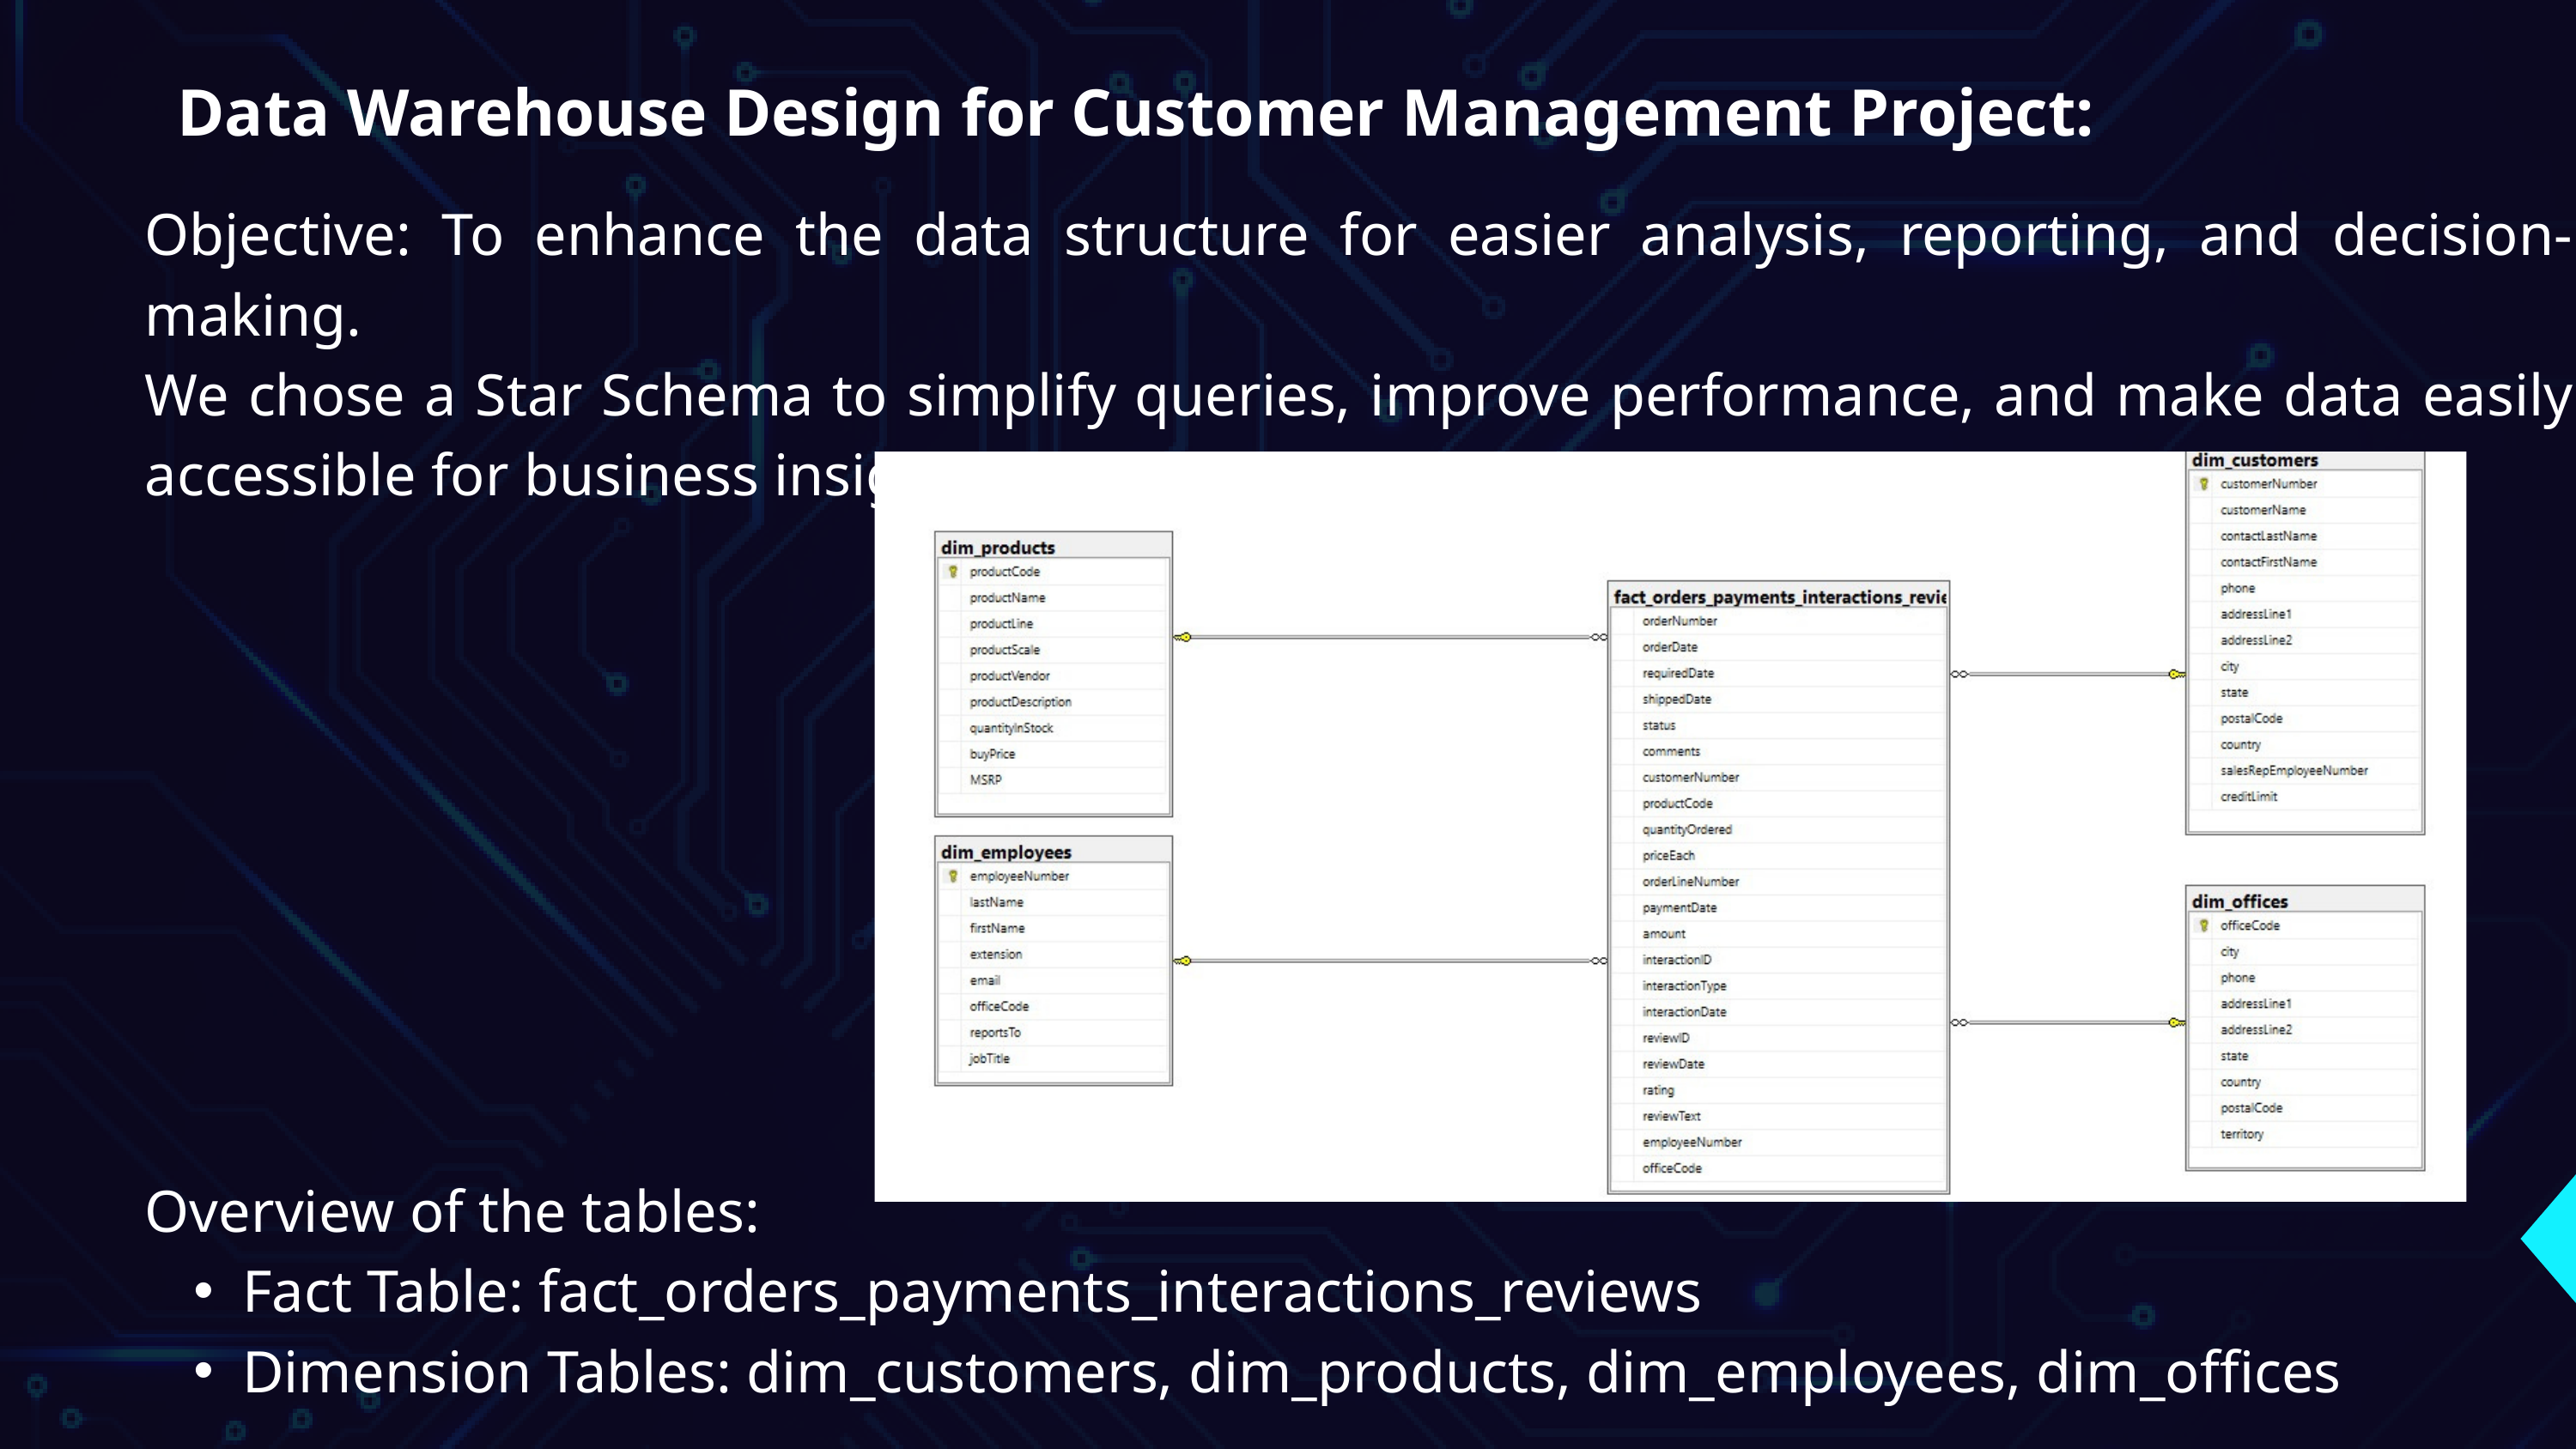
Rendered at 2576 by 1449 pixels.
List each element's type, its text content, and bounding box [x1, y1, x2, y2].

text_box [2483, 1210, 2576, 1267]
text_box Objective: To enhance the data structure for easier analysis, reporting, and decision-making. We chose a Star Schema to simplify queries, improve performance, and make data easily accessible for business insights. [144, 186, 2576, 588]
text_box Overview of the tables: Fact Table: fact_orders_payments_interactions_reviews Dimension Tables: dim_customers, dim_products, dim_employees, dim_offices [144, 1083, 2576, 1449]
text_box Data Warehouse Design for Customer Management Project: [53, 58, 2221, 149]
text_box [0, 0, 2576, 1449]
text_box [874, 588, 2467, 1083]
